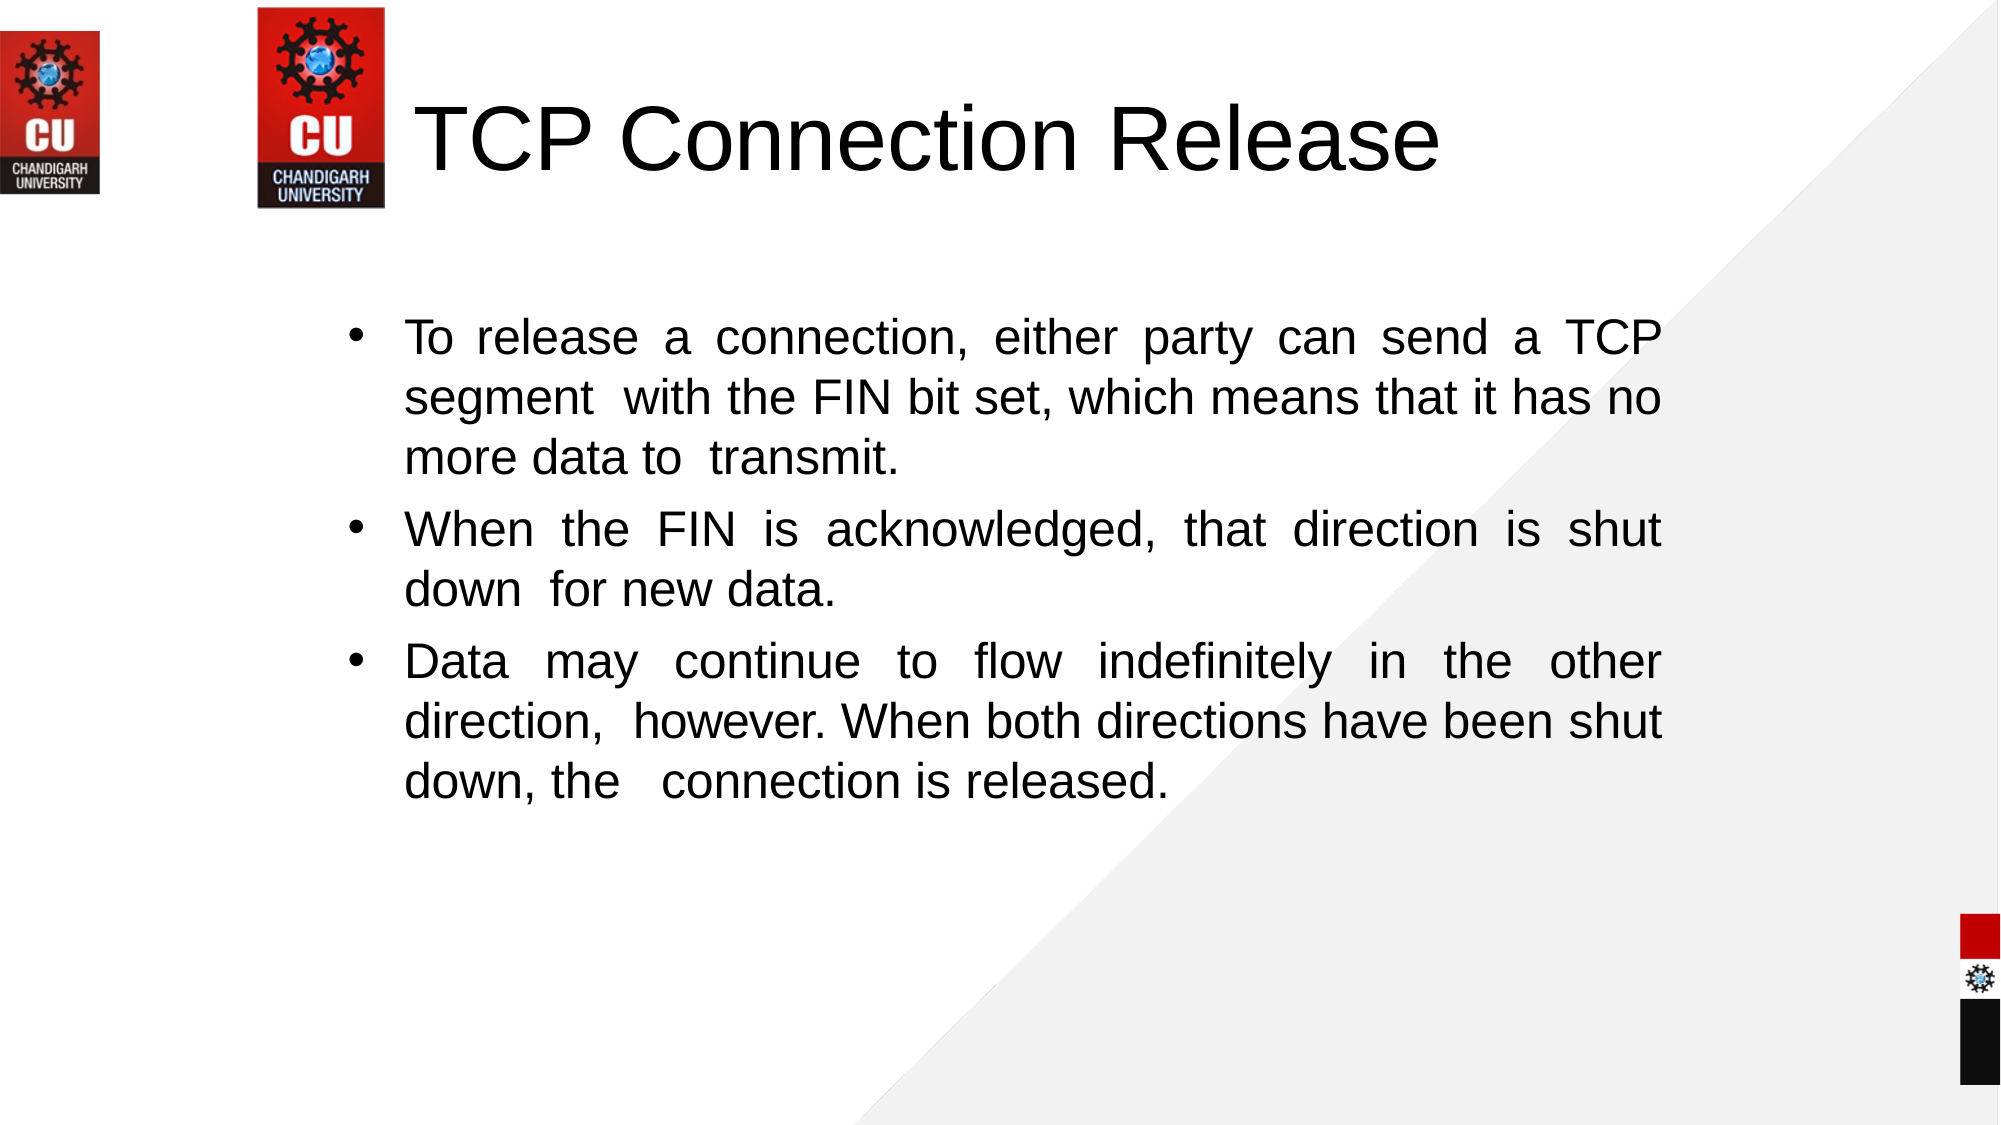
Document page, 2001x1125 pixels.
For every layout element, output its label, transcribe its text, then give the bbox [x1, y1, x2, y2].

text_box To release a connection, either party can send a TCP segment with the FIN bit set, which means that it has no more data to transmit. When the FIN is acknowledged, that direction is shut down for new data. Data may continue to flow indefinitely in the other direction, however. When both directions have been shut down, the connection is released. [345, 302, 1663, 809]
title TCP Connection Release [336, 37, 1612, 228]
picture [0, 0, 2001, 1125]
